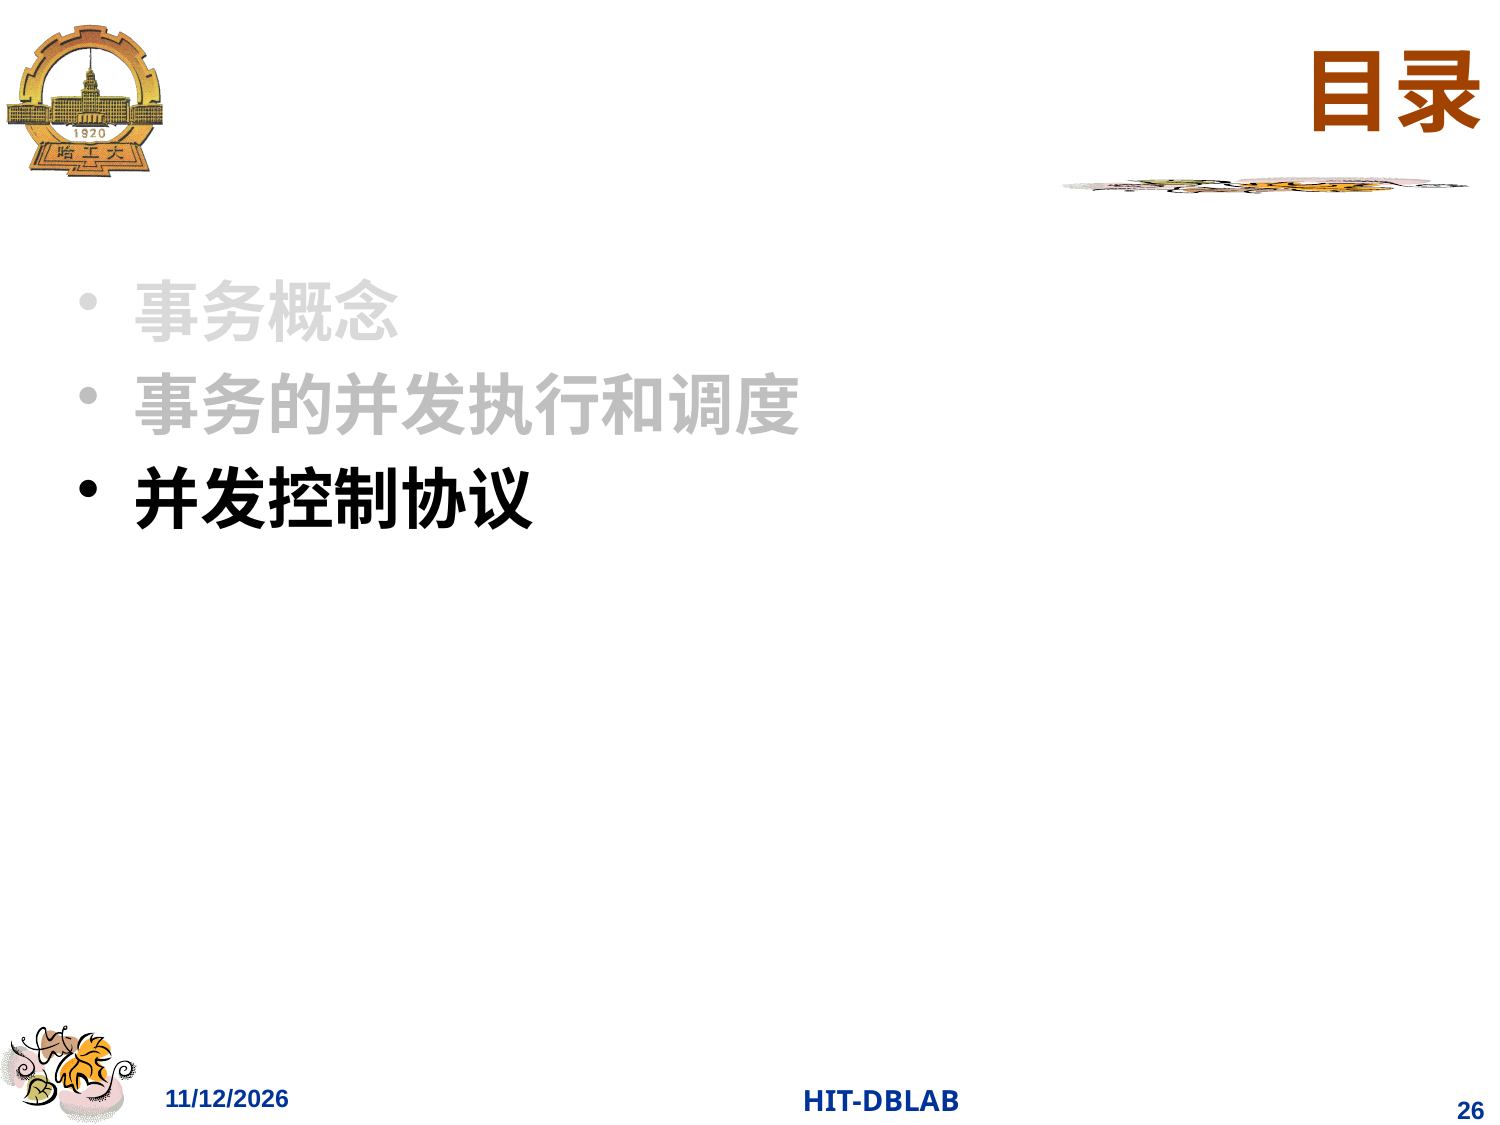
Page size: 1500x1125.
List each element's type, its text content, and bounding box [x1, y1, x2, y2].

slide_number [149, 1074, 413, 1125]
picture [0, 24, 175, 182]
title 目录 [162, 0, 1500, 176]
list 事务概念 事务的并发执行和调度 并发控制协议 [62, 262, 1413, 1006]
footer HIT-DBLAB [524, 1074, 1238, 1125]
slide_number 26 [1437, 1087, 1500, 1125]
